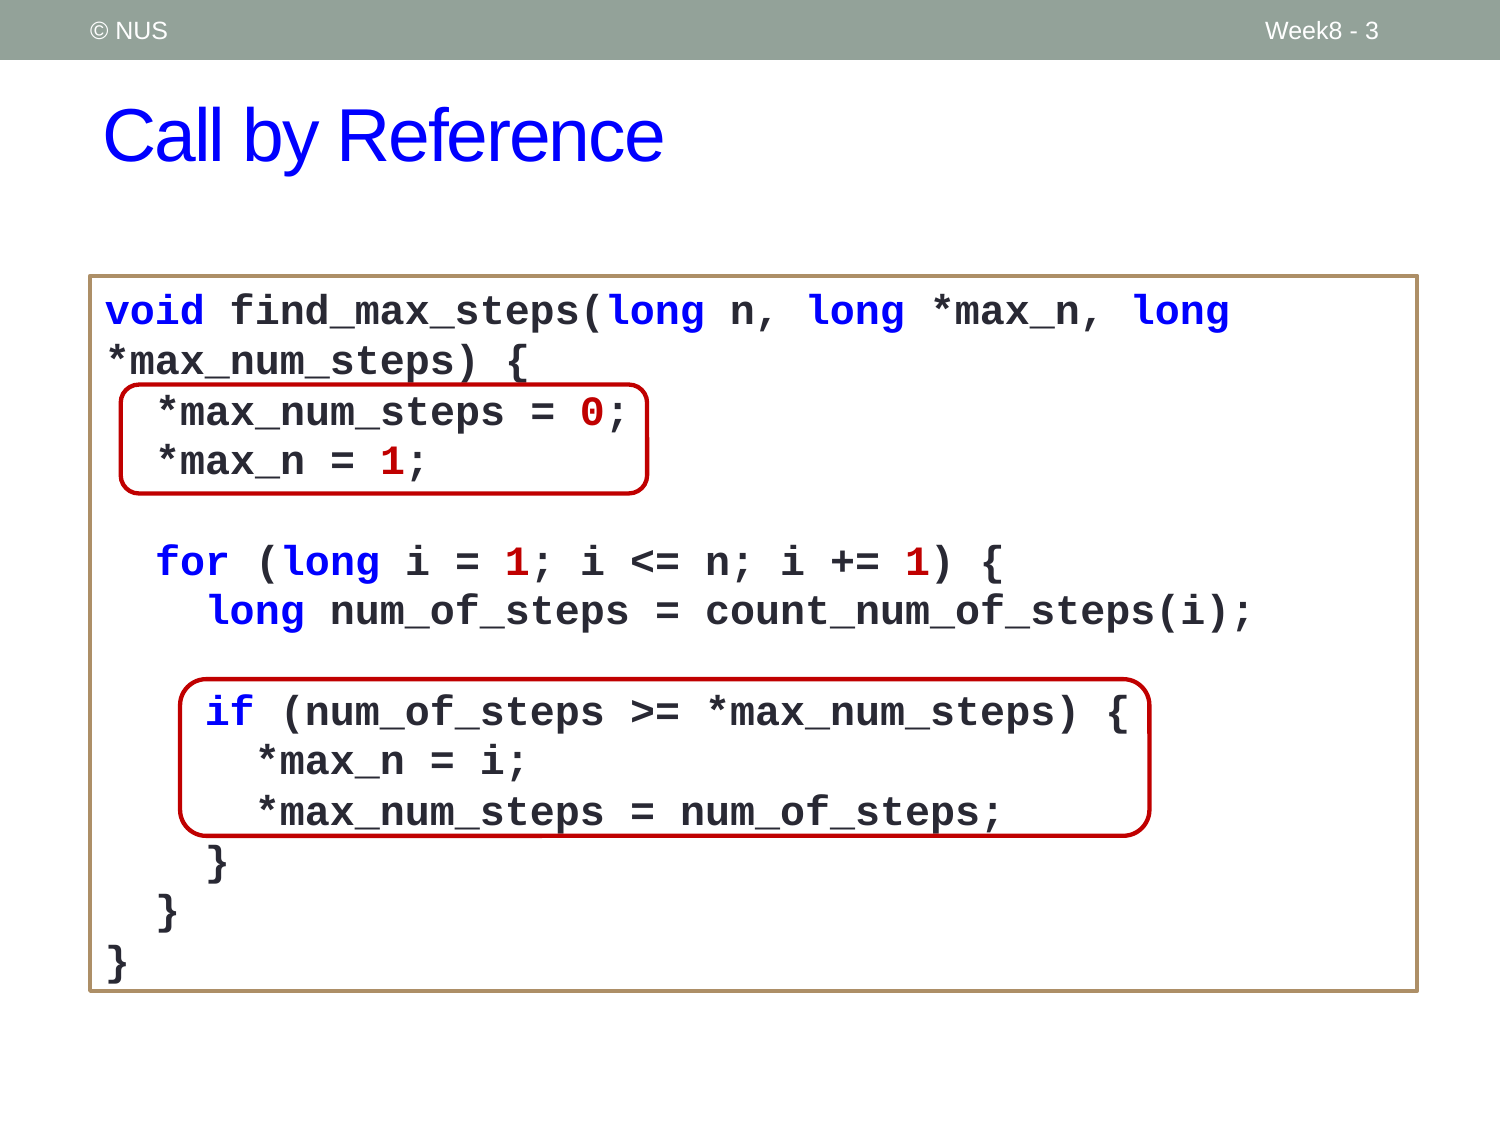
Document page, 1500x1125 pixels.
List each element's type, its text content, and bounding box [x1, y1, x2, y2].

slide_number Week8 - 3 [1250, 3, 1425, 57]
text_box [177, 676, 1152, 839]
text_box void find_max_steps(long n, long *max_n, long *max_num_steps) { *max_num_steps = 0; *max_n = 1; for (long i = 1; i <= n; i += 1) { long num_of_steps = count_num_of_steps(i); if (num_of_steps >= *max_num_steps) { *max_n = i; *max_num_steps = num_of_steps; } } } [88, 274, 1419, 993]
title Call by Reference [87, 62, 1463, 200]
slide_number © NUS [75, 3, 550, 57]
text_box [118, 382, 650, 496]
